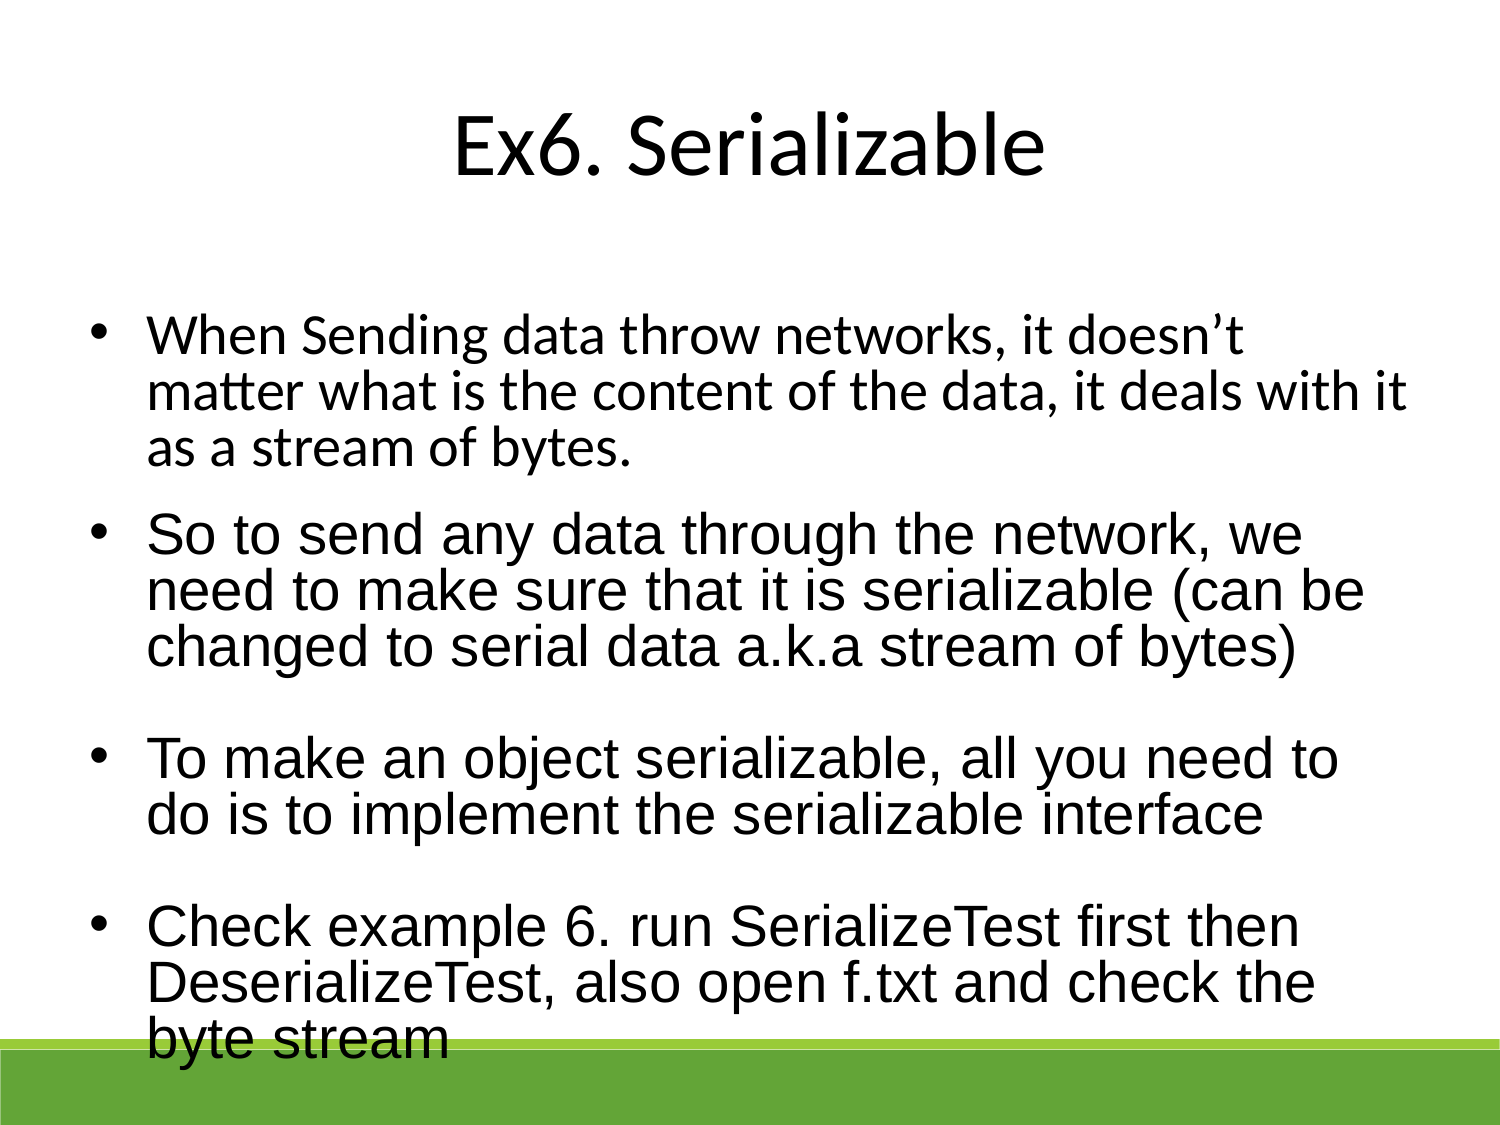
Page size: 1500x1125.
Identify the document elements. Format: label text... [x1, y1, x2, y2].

text_box When Sending data throw networks, it doesn’t matter what is the content of the data, it deals with it as a stream of bytes. So to send any data through the network, we need to make sure that it is serializable (can be changed to serial data a.k.a stream of bytes) To make an object serializable, all you need to do is to implement the serializable interface Check example 6. run SerializeTest first then DeserializeTest, also open f.txt and check the byte stream [74, 262, 1425, 1005]
text_box Ex6. Serializable [74, 45, 1425, 233]
